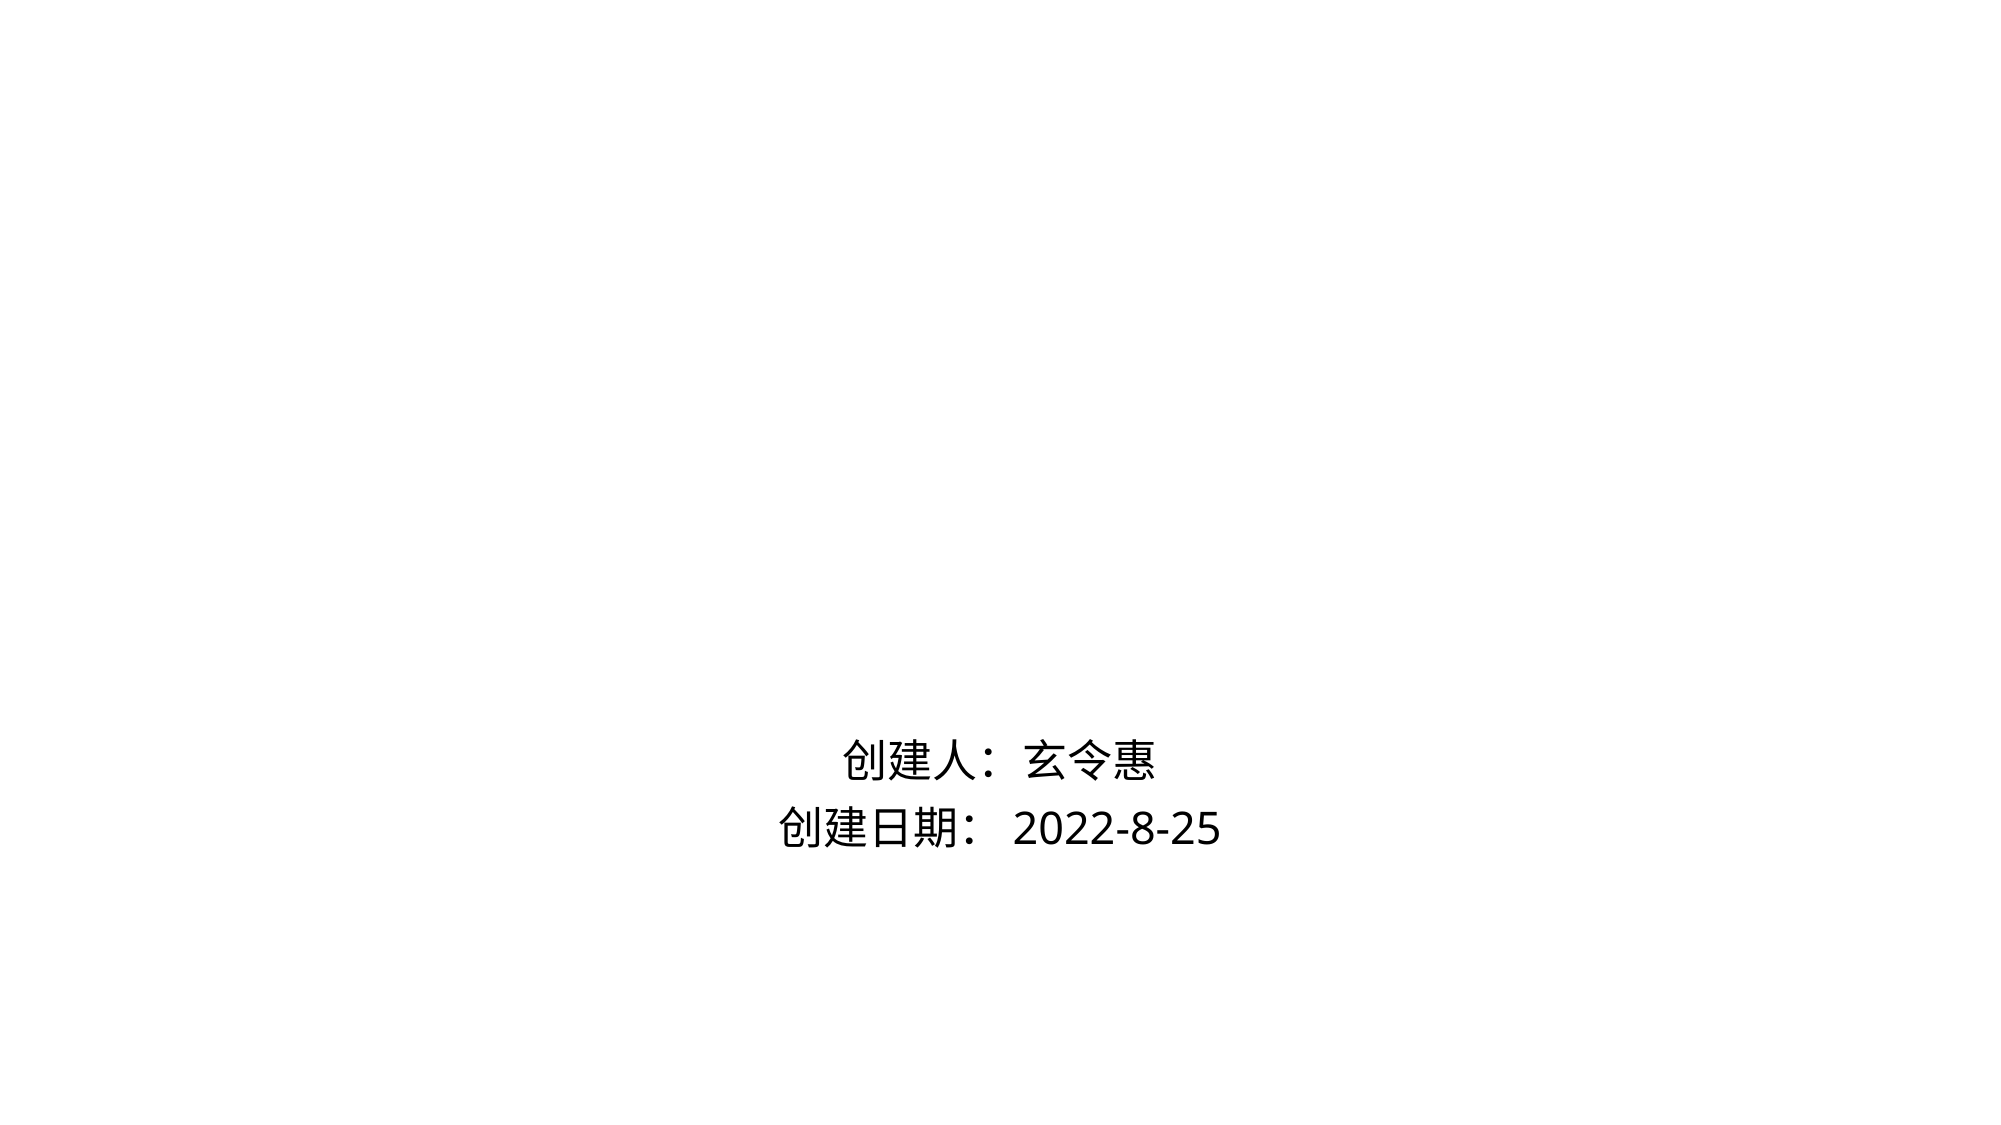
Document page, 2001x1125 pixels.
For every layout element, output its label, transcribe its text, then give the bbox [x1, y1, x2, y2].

subtitle 创建人：玄令惠 创建日期：2022-8-25 [249, 590, 1750, 863]
